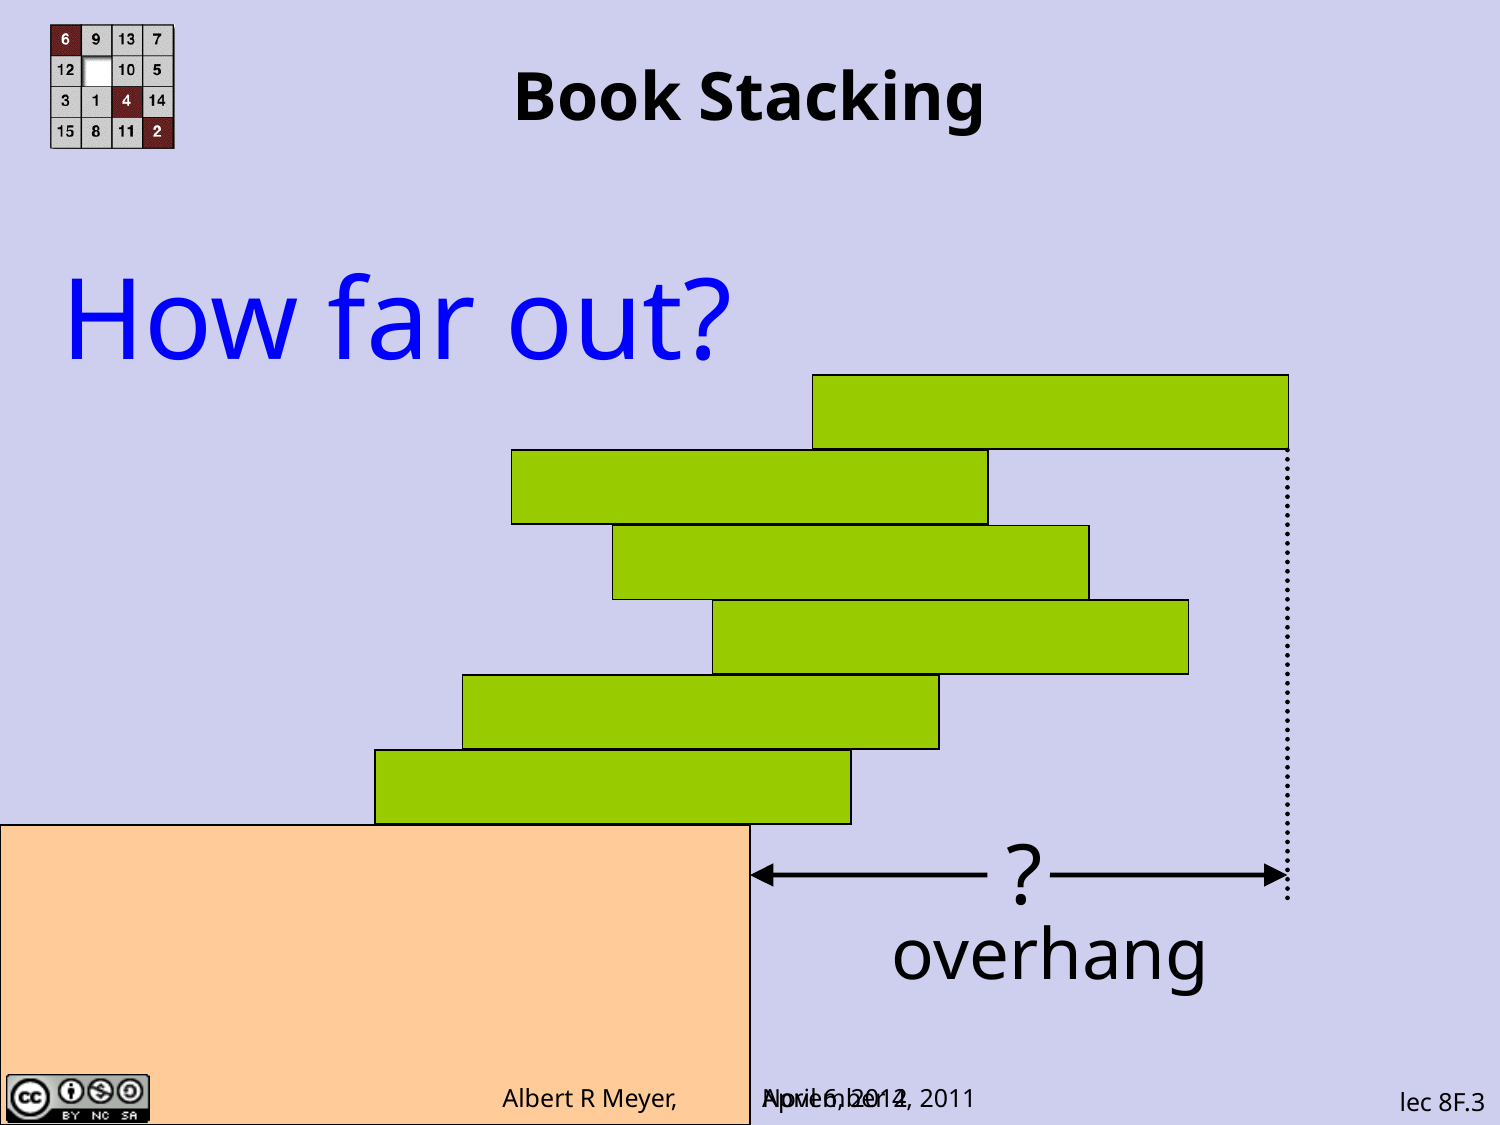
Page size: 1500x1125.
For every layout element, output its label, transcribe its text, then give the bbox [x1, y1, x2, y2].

text_box How far out? [46, 239, 748, 389]
picture [50, 24, 112, 149]
text_box overhang [877, 901, 1225, 1001]
text_box ? [991, 813, 1058, 901]
text_box [750, 864, 988, 886]
text_box [375, 749, 852, 824]
text_box [612, 525, 1089, 600]
text_box [812, 374, 1289, 449]
picture [6, 1074, 151, 1123]
text_box [712, 599, 1189, 674]
text_box [0, 824, 750, 1125]
text_box [511, 449, 988, 524]
title Book Stacking [112, 0, 1388, 188]
text_box Albert R Meyer, November 4, 2011 [487, 1074, 1013, 1125]
text_box [462, 674, 939, 749]
text_box [1049, 864, 1288, 886]
